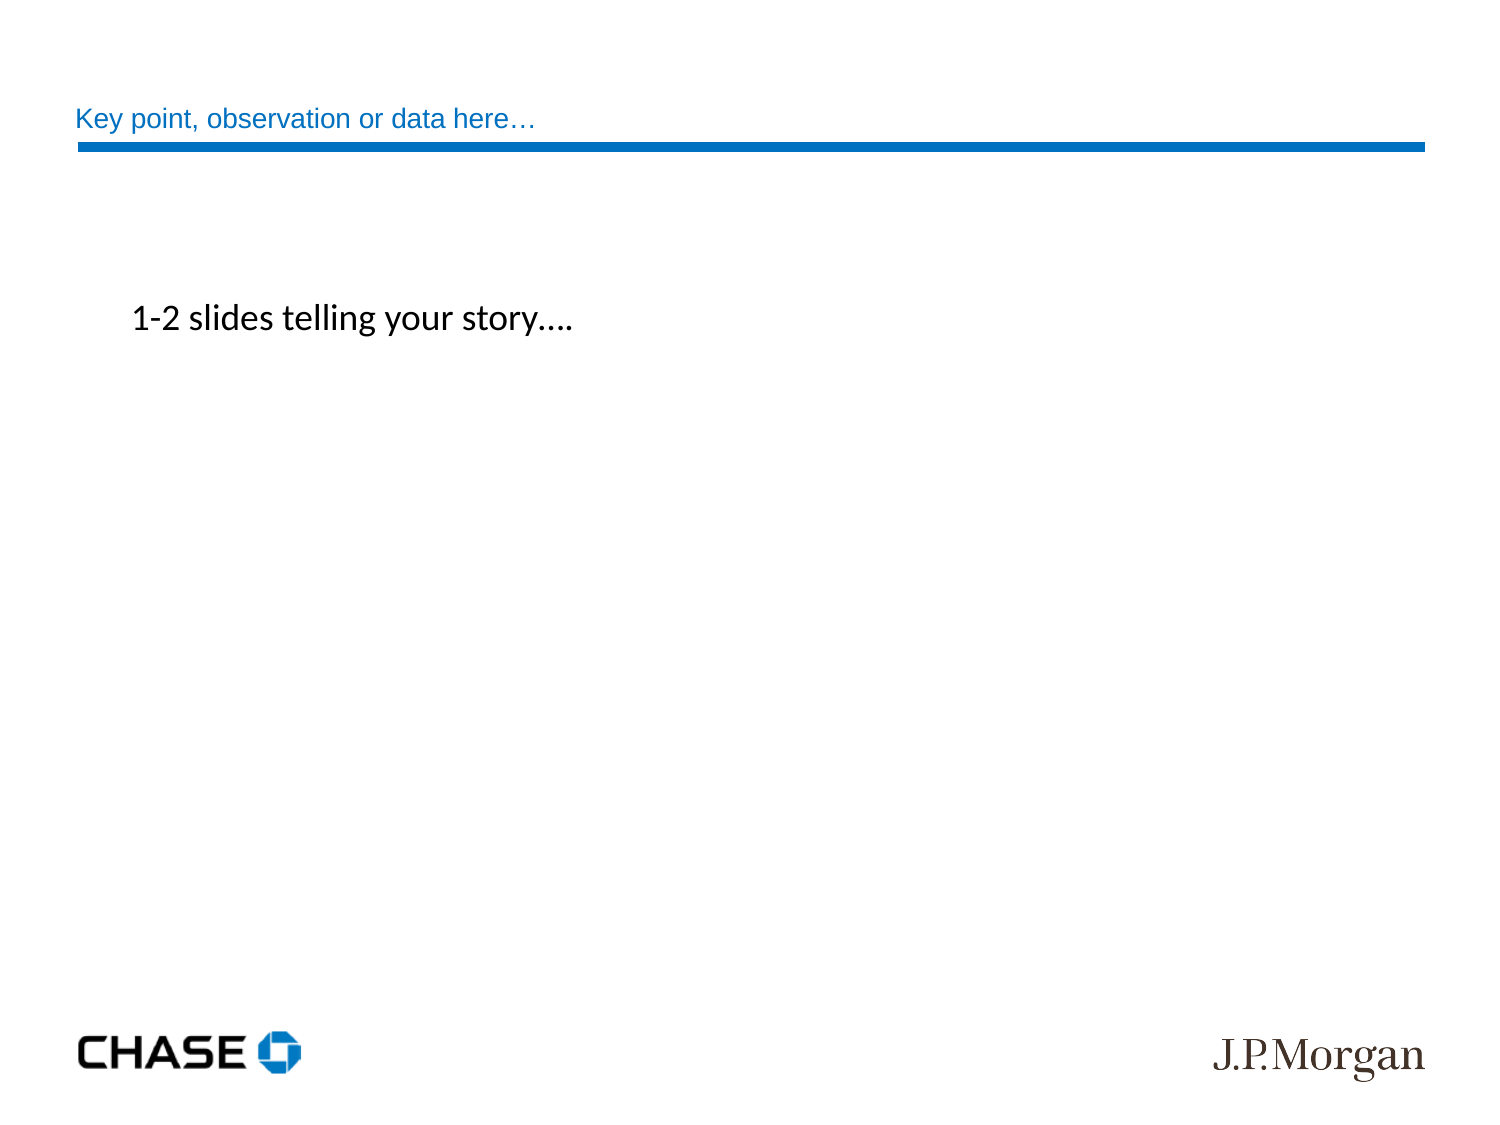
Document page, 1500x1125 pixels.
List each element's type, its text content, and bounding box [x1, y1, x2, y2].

text_box 1-2 slides telling your story…. [116, 285, 1193, 345]
title Key point, observation or data here… [75, 96, 1425, 143]
text_box [1212, 1039, 1426, 1083]
picture [74, 1028, 308, 1076]
